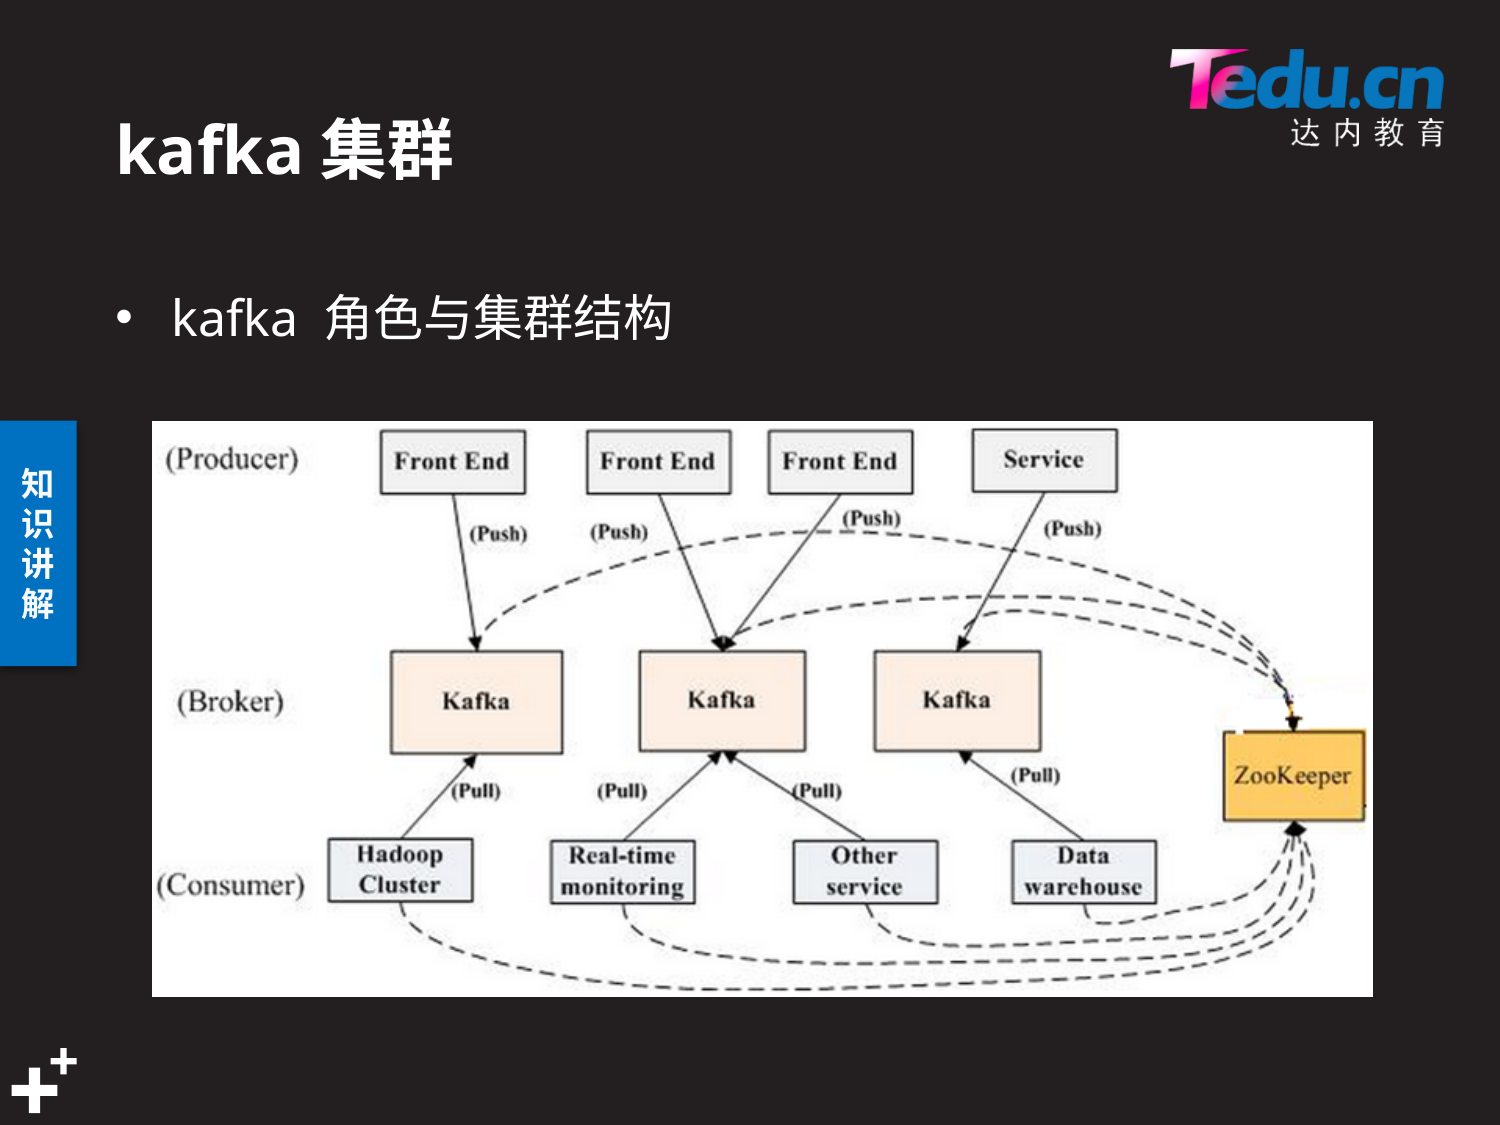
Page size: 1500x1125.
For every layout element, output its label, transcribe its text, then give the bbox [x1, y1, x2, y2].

picture [1157, 35, 1459, 162]
picture [152, 421, 1373, 998]
list kafka 角色与集群结构 [100, 267, 1349, 433]
title kafka集群 [100, 89, 1211, 207]
